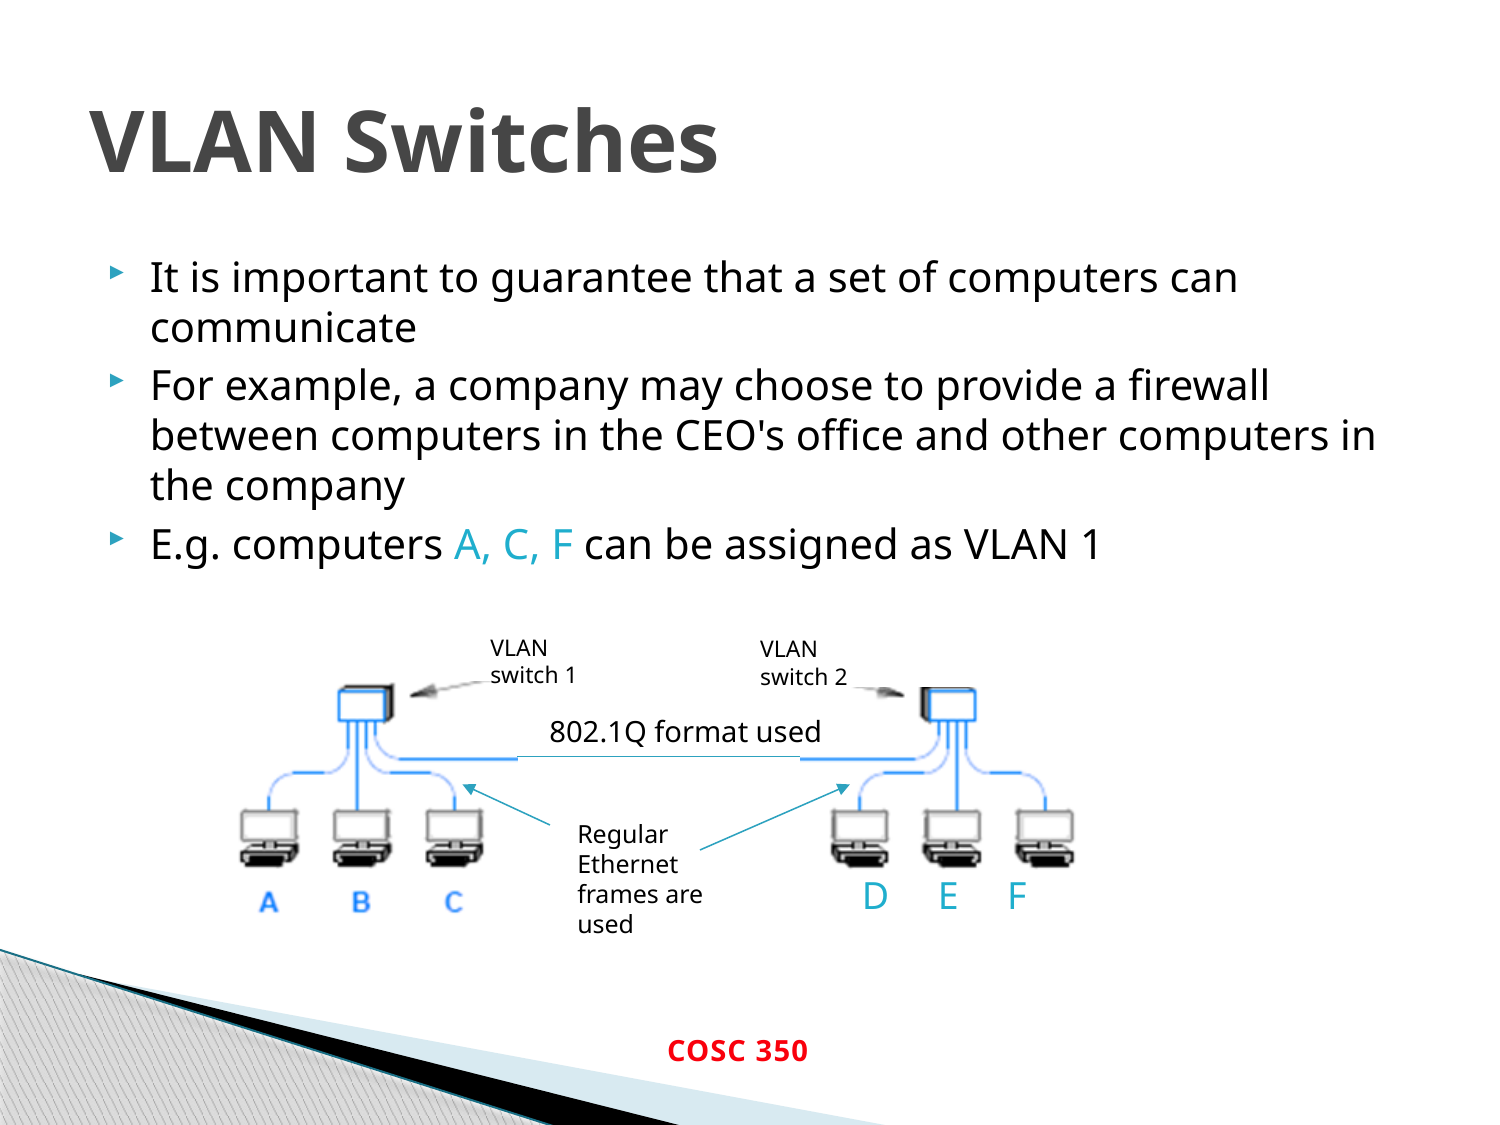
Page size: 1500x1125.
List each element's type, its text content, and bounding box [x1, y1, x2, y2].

text_box VLAN switch 2 [745, 627, 863, 698]
text_box Regular Ethernet frames are used [562, 811, 755, 947]
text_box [462, 784, 551, 826]
picture [799, 687, 1088, 882]
picture [224, 680, 518, 919]
text_box VLAN switch 1 [475, 625, 594, 696]
list It is important to guarantee that a set of computers can communicate For example, a company may choose to provide a firewall between computers in the CEO's office and other computers in the company E.g. computers A, C, F can be assigned as VLAN 1 [75, 243, 1425, 986]
text_box D E F [847, 893, 1043, 925]
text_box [699, 784, 851, 851]
title VLAN Switches [75, 45, 1425, 233]
text_box 802.1Q format used [534, 705, 793, 755]
